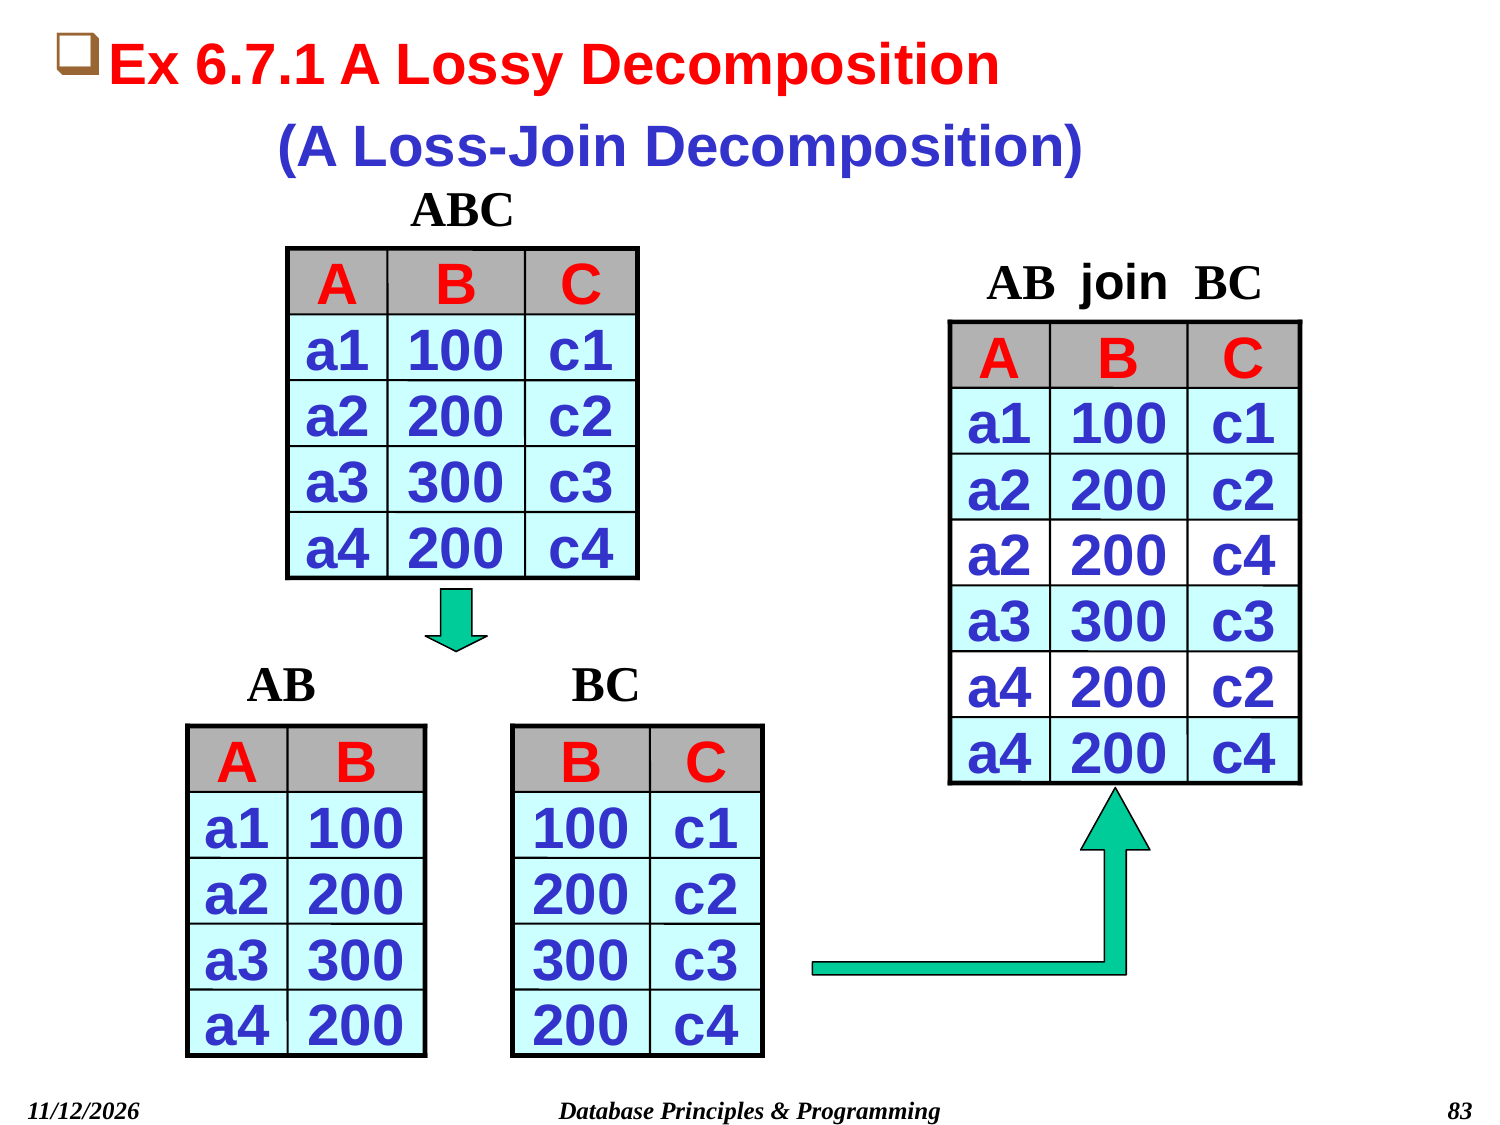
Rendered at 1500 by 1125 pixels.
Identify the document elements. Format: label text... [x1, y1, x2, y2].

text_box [187, 588, 763, 1056]
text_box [812, 249, 1301, 976]
text_box [1174, 1087, 1488, 1125]
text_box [287, 176, 638, 579]
list Ex 6.7.1 A Lossy Decomposition (A Loss-Join Decomposition) [37, 18, 1463, 882]
text_box Database Principles & Programming [425, 1087, 1075, 1125]
text_box [12, 1087, 325, 1125]
